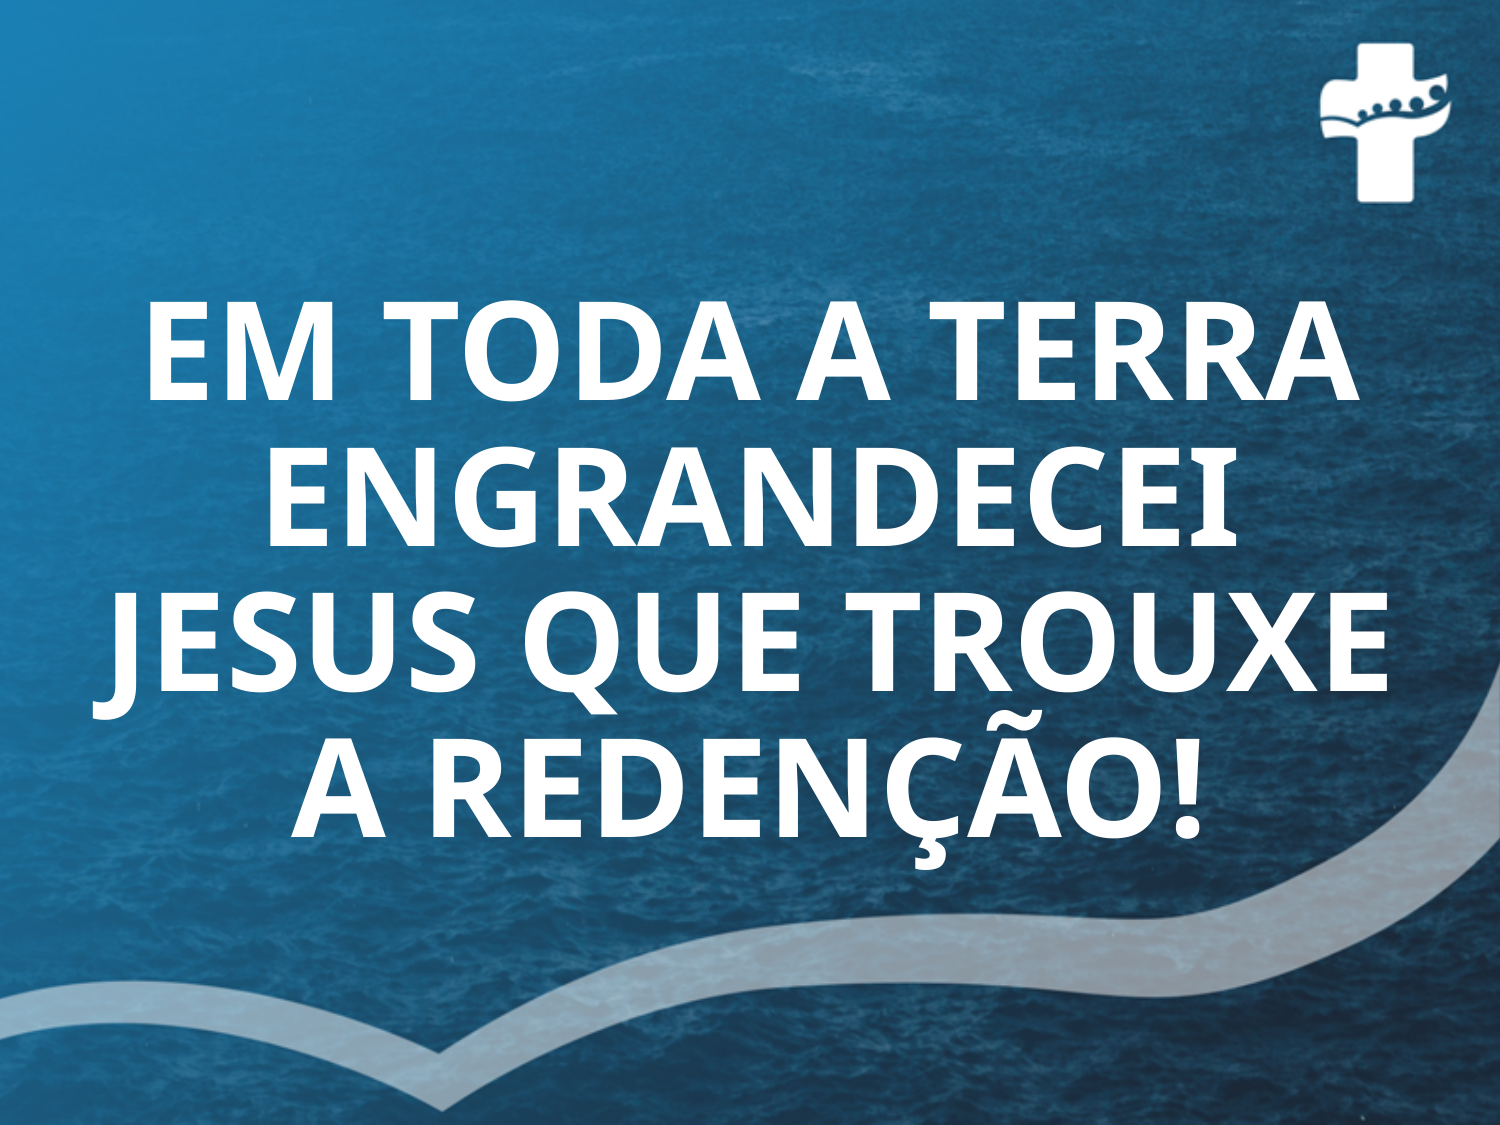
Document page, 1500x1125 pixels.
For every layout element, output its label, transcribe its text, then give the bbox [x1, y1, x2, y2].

title EM TODA A TERRA ENGRANDECEI JESUS QUE TROUXE A REDENÇÃO! [0, 479, 1500, 668]
picture [0, 668, 1500, 1125]
picture [0, 0, 1500, 479]
